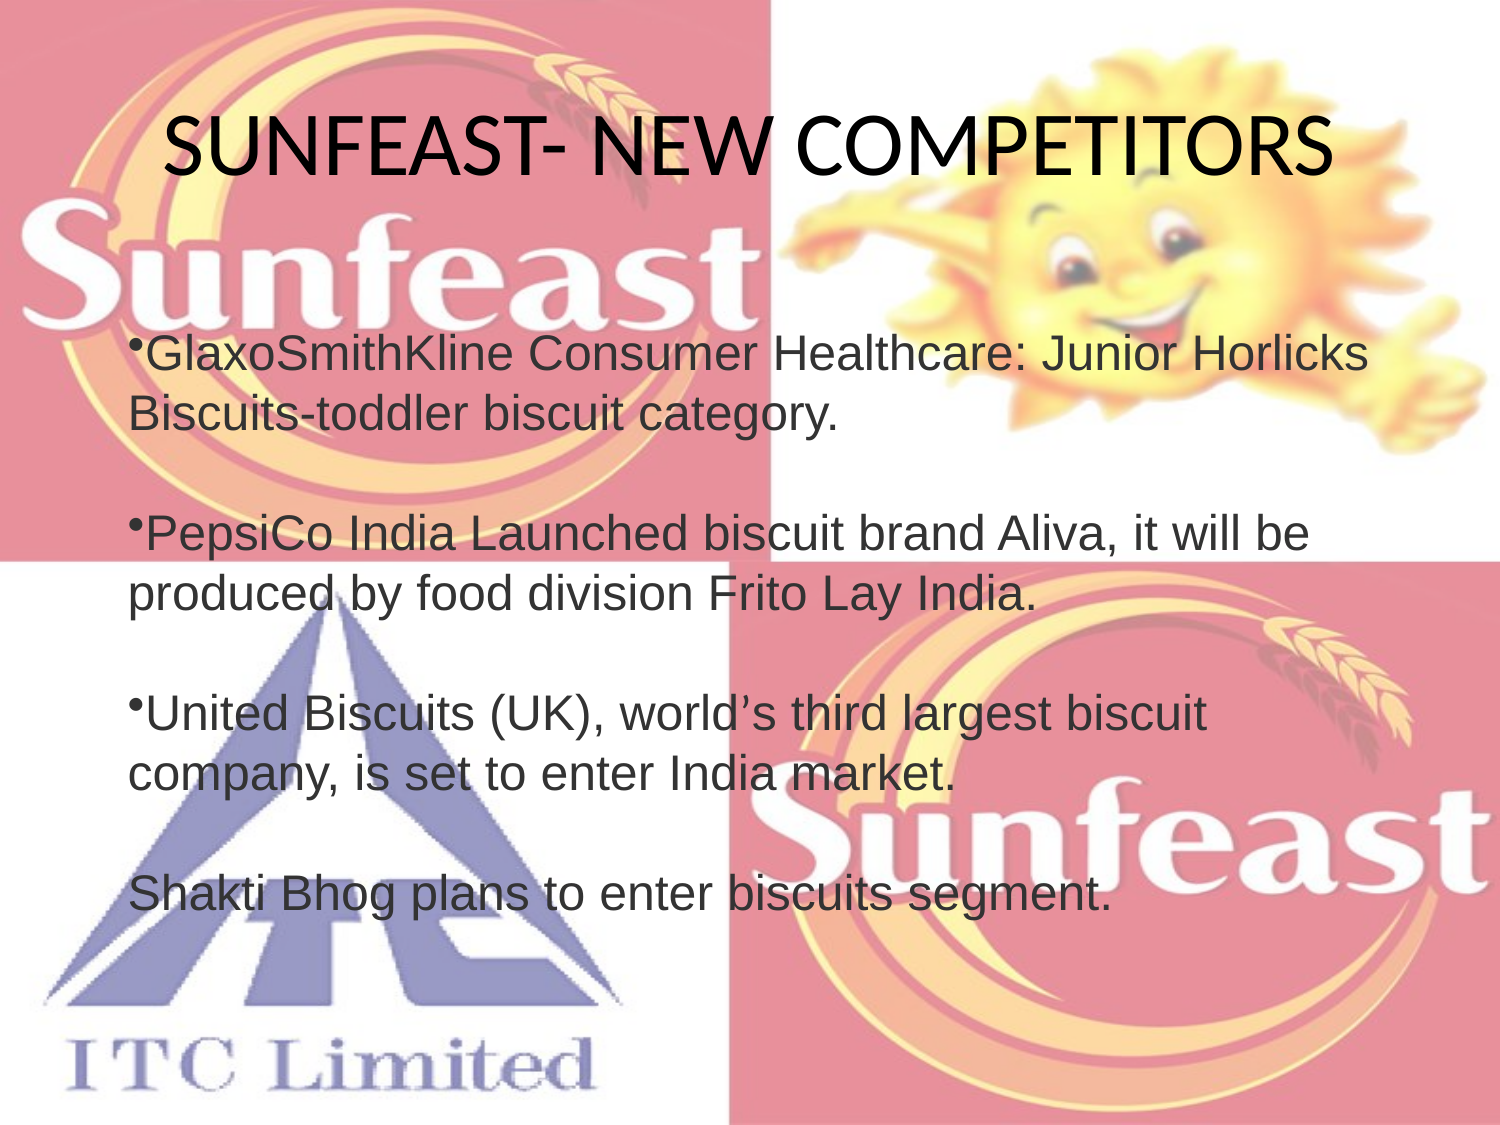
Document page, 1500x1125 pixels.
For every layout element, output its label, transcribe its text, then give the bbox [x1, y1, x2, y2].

title SUNFEAST- NEW COMPETITORS [75, 45, 1425, 233]
text_box GlaxoSmithKline Consumer Healthcare: Junior Horlicks Biscuits-toddler biscuit category. PepsiCo India Launched biscuit brand Aliva, it will be produced by food division Frito Lay India. United Biscuits (UK), world’s third largest biscuit company, is set to enter India market. Shakti Bhog plans to enter biscuits segment. [112, 253, 1400, 929]
